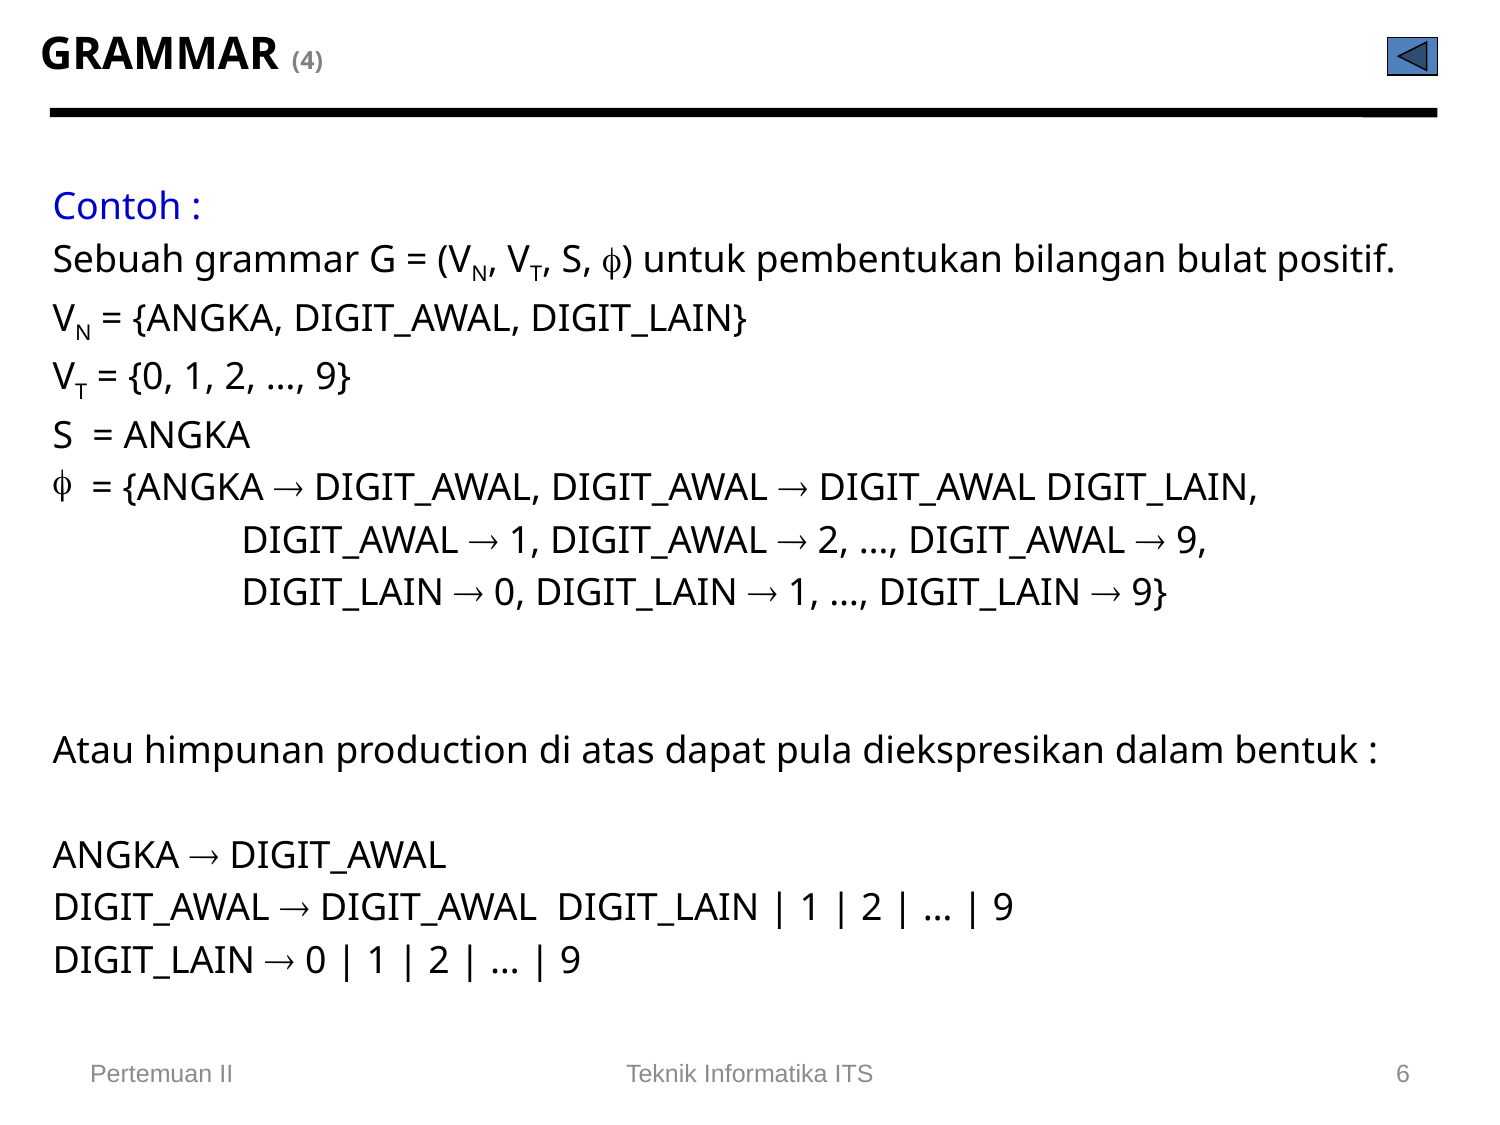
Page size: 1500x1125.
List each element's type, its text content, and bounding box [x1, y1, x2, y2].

slide_number Pertemuan II [75, 1042, 425, 1103]
title GRAMMAR (4) [24, 12, 1463, 88]
list Contoh : Sebuah grammar G = (VN, VT, S, ) untuk pembentukan bilangan bulat positif. VN = {ANGKA, DIGIT_AWAL, DIGIT_LAIN} VT = {0, 1, 2, …, 9} S = ANGKA = {ANGKA  DIGIT_AWAL, DIGIT_AWAL  DIGIT_AWAL DIGIT_LAIN, DIGIT_AWAL  1, DIGIT_AWAL  2, …, DIGIT_AWAL  9, DIGIT_LAIN  0, DIGIT_LAIN  1, …, DIGIT_LAIN  9} Atau himpunan production di atas dapat pula diekspresikan dalam bentuk : ANGKA  DIGIT_AWAL DIGIT_AWAL  DIGIT_AWAL DIGIT_LAIN | 1 | 2 | … | 9 DIGIT_LAIN  0 | 1 | 2 | … | 9 [37, 174, 1476, 1001]
text_box [1387, 37, 1438, 76]
footer Teknik Informatika ITS [512, 1042, 988, 1103]
slide_number 6 [1074, 1042, 1425, 1103]
